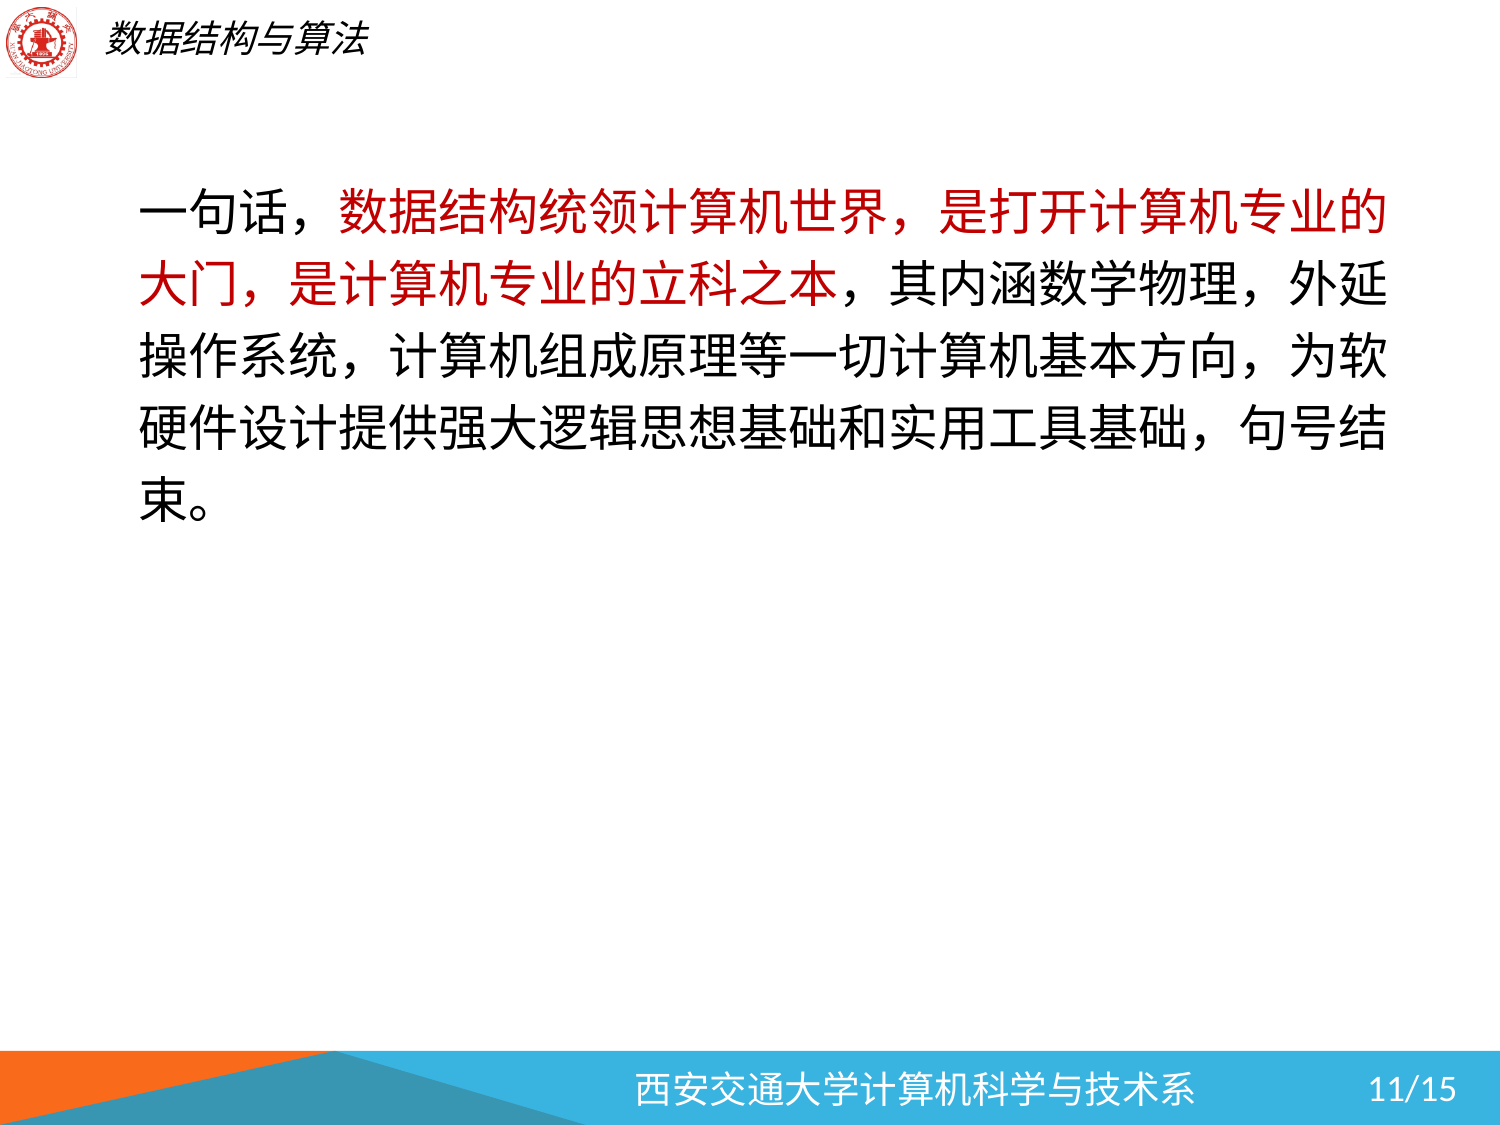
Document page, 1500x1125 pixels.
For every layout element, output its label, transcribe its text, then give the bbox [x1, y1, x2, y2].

picture [6, 7, 77, 78]
text_box 一句话，数据结构统领计算机世界，是打开计算机专业的大门，是计算机专业的立科之本，其内涵数学物理，外延操作系统，计算机组成原理等一切计算机基本方向，为软硬件设计提供强大逻辑思想基础和实用工具基础，句号结束。 [123, 160, 1412, 536]
